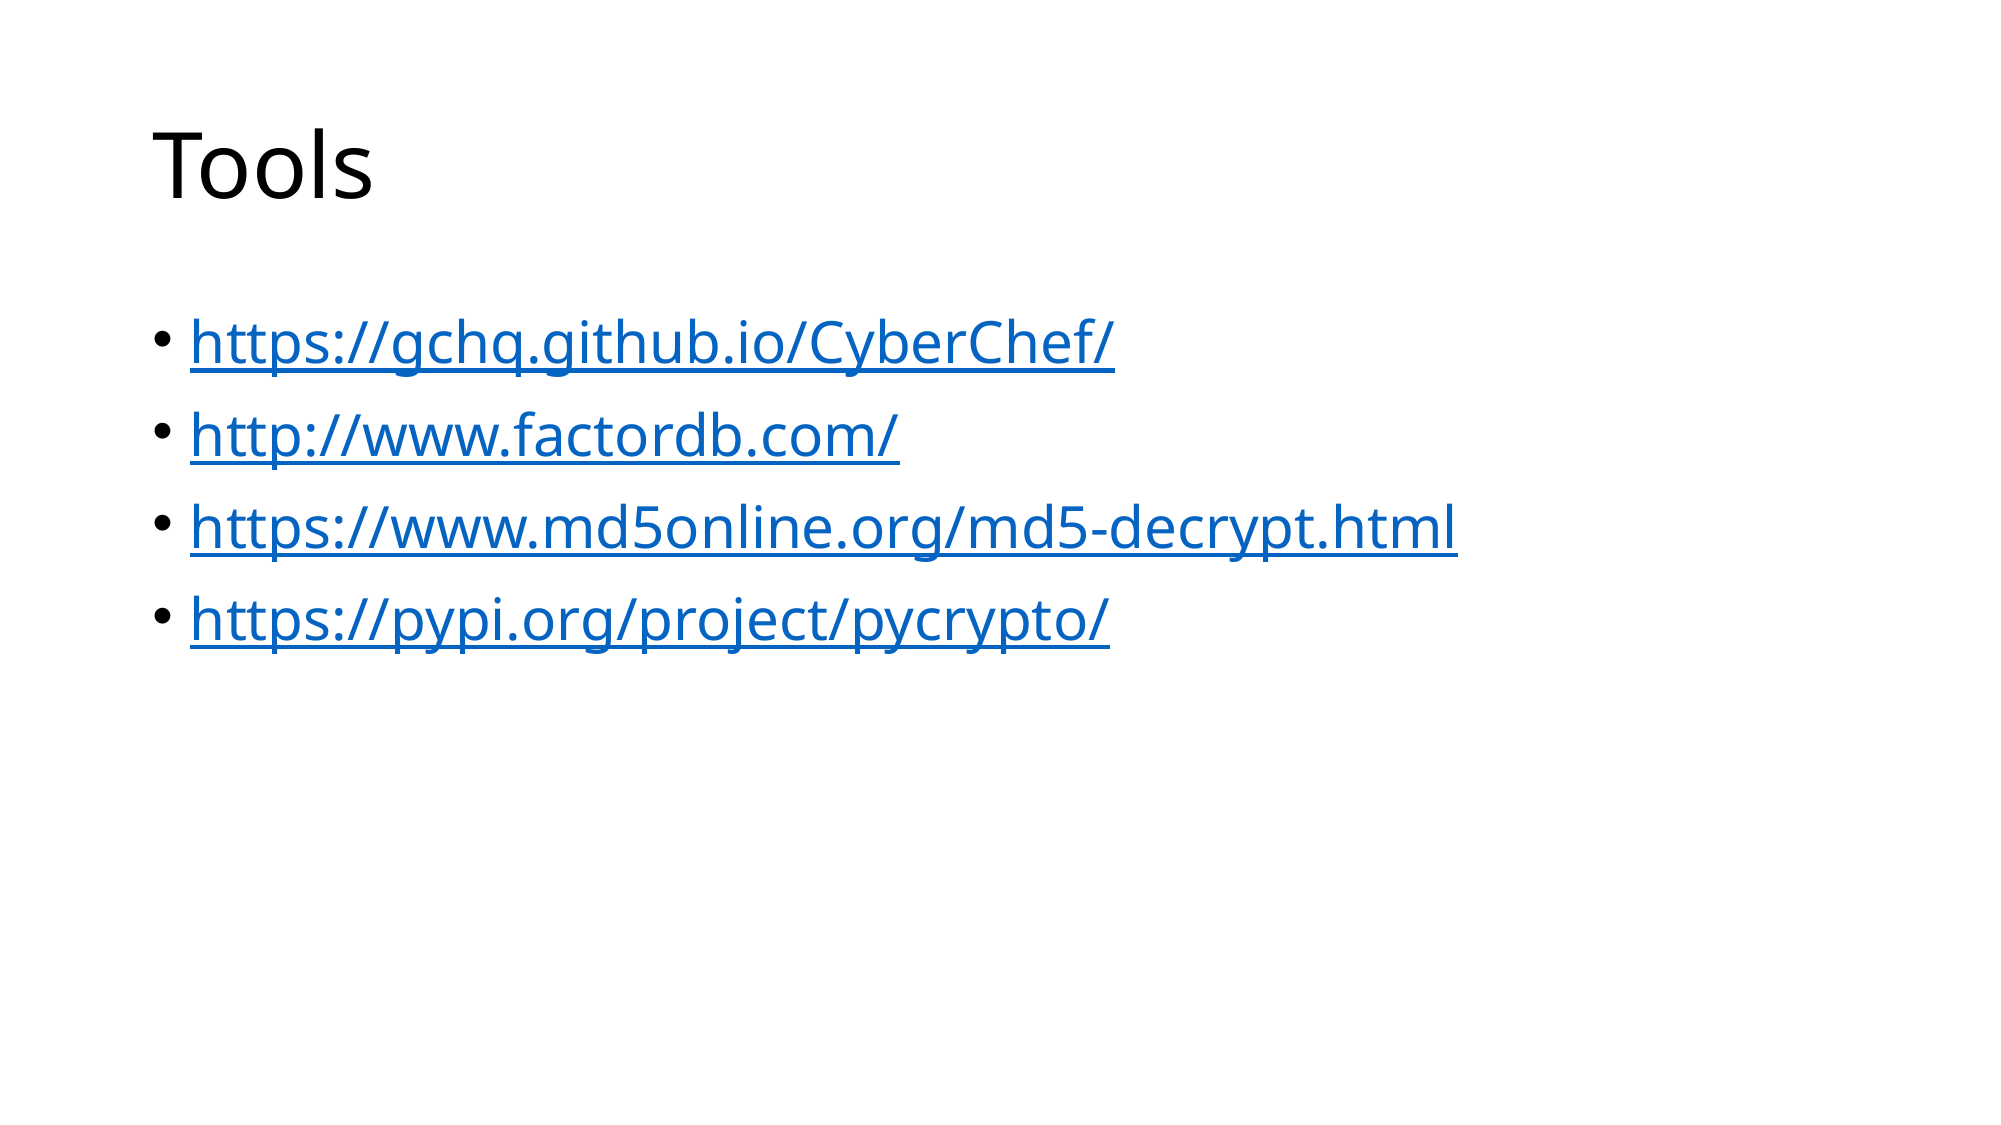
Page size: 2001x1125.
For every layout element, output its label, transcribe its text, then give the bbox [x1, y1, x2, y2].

title Tools [137, 59, 1863, 278]
list https://gchq.github.io/CyberChef/ http://www.factordb.com/ https://www.md5online.org/md5-decrypt.html https://pypi.org/project/pycrypto/ [137, 299, 1863, 1014]
